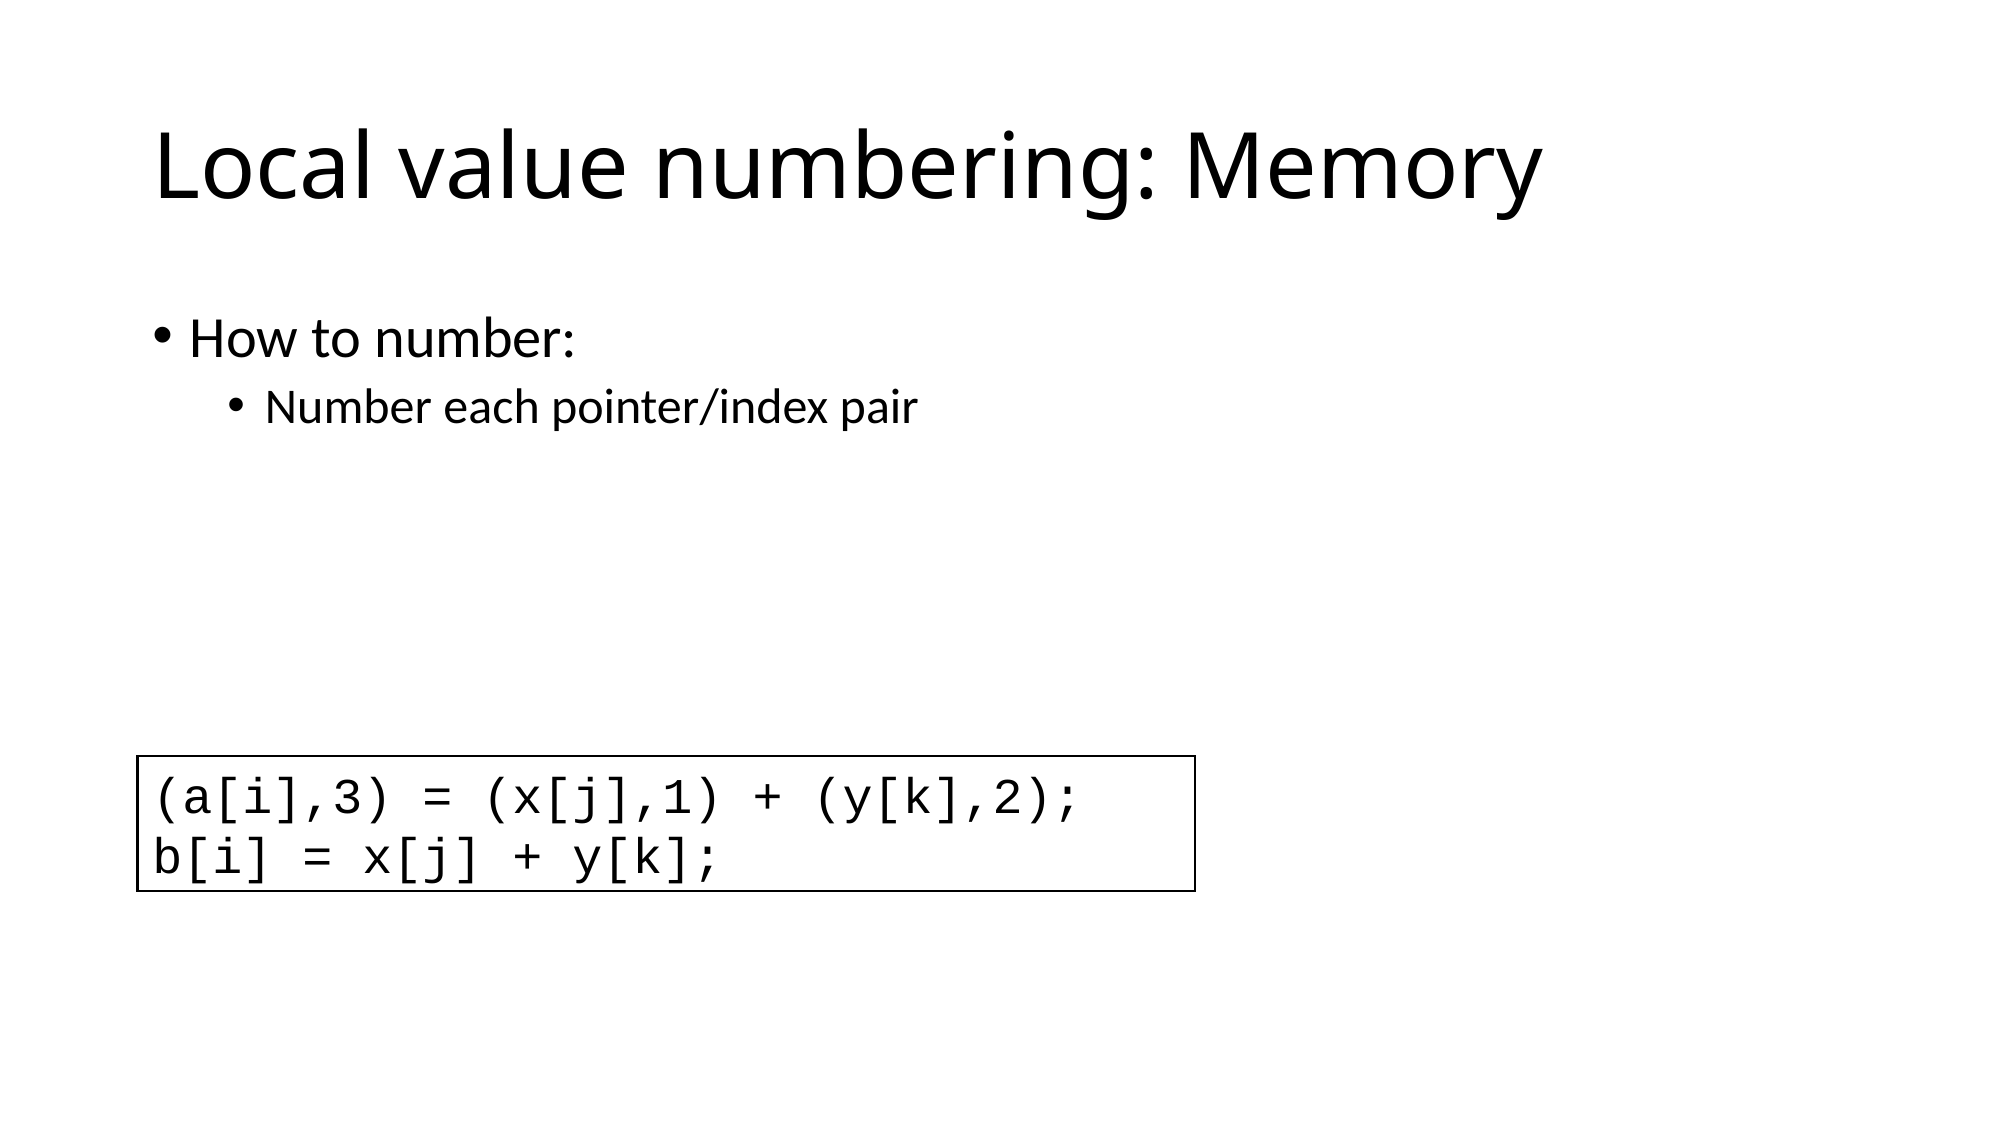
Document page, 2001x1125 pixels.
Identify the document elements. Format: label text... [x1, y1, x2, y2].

text_box (a[i],3) = (x[j],1) + (y[k],2); b[i] = x[j] + y[k]; [136, 755, 1196, 892]
title Local value numbering: Memory [137, 59, 1863, 278]
list How to number: Number each pointer/index pair [137, 299, 1863, 490]
